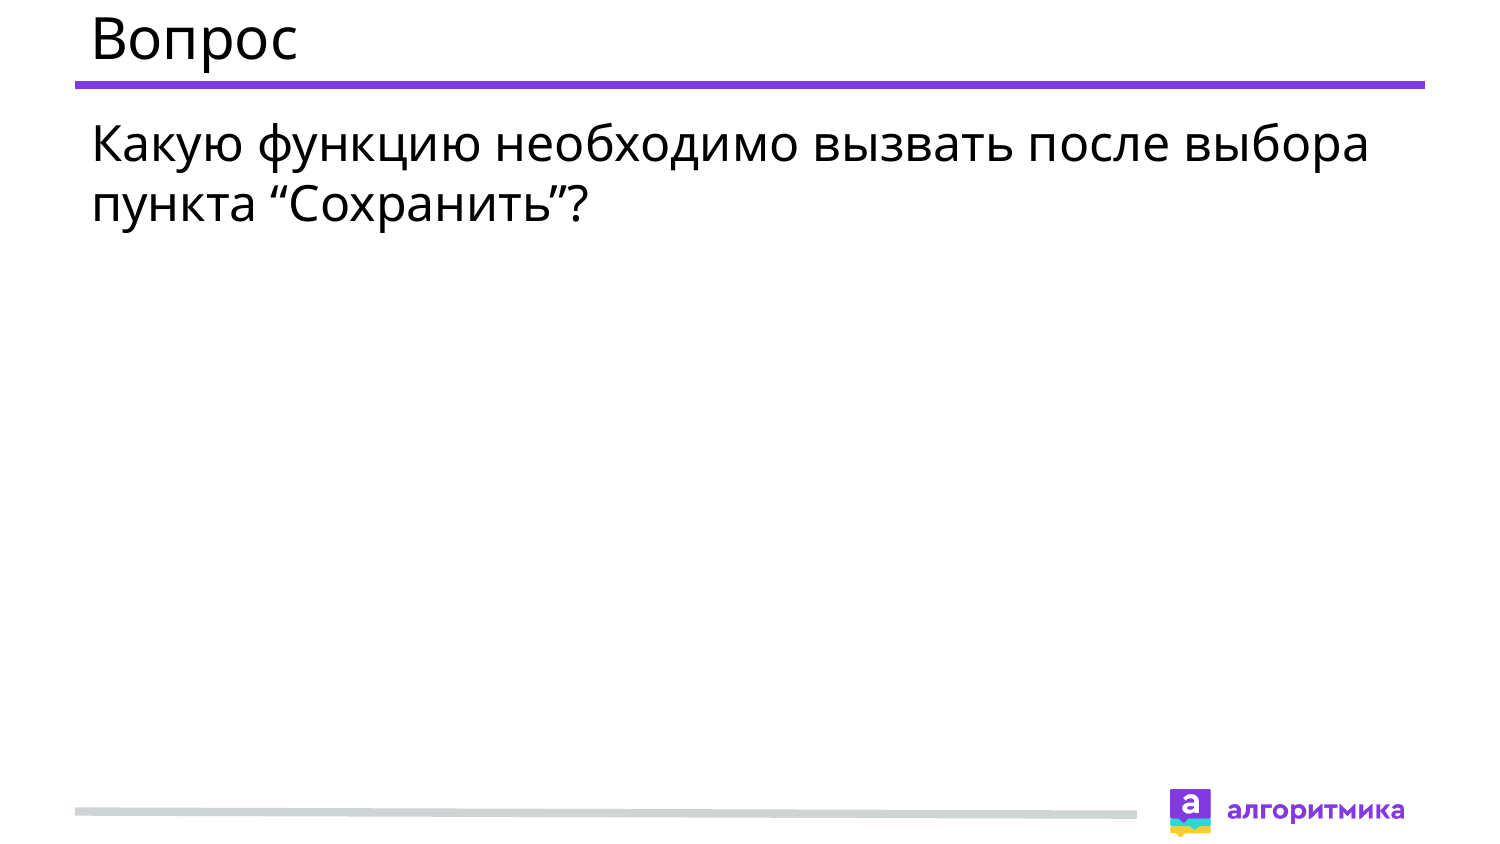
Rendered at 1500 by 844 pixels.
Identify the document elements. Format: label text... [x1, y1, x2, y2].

list Какую функцию необходимо вызвать после выбора пункта “Сохранить”? [75, 96, 1425, 274]
picture [1170, 789, 1404, 837]
title Вопрос [75, 0, 1425, 73]
